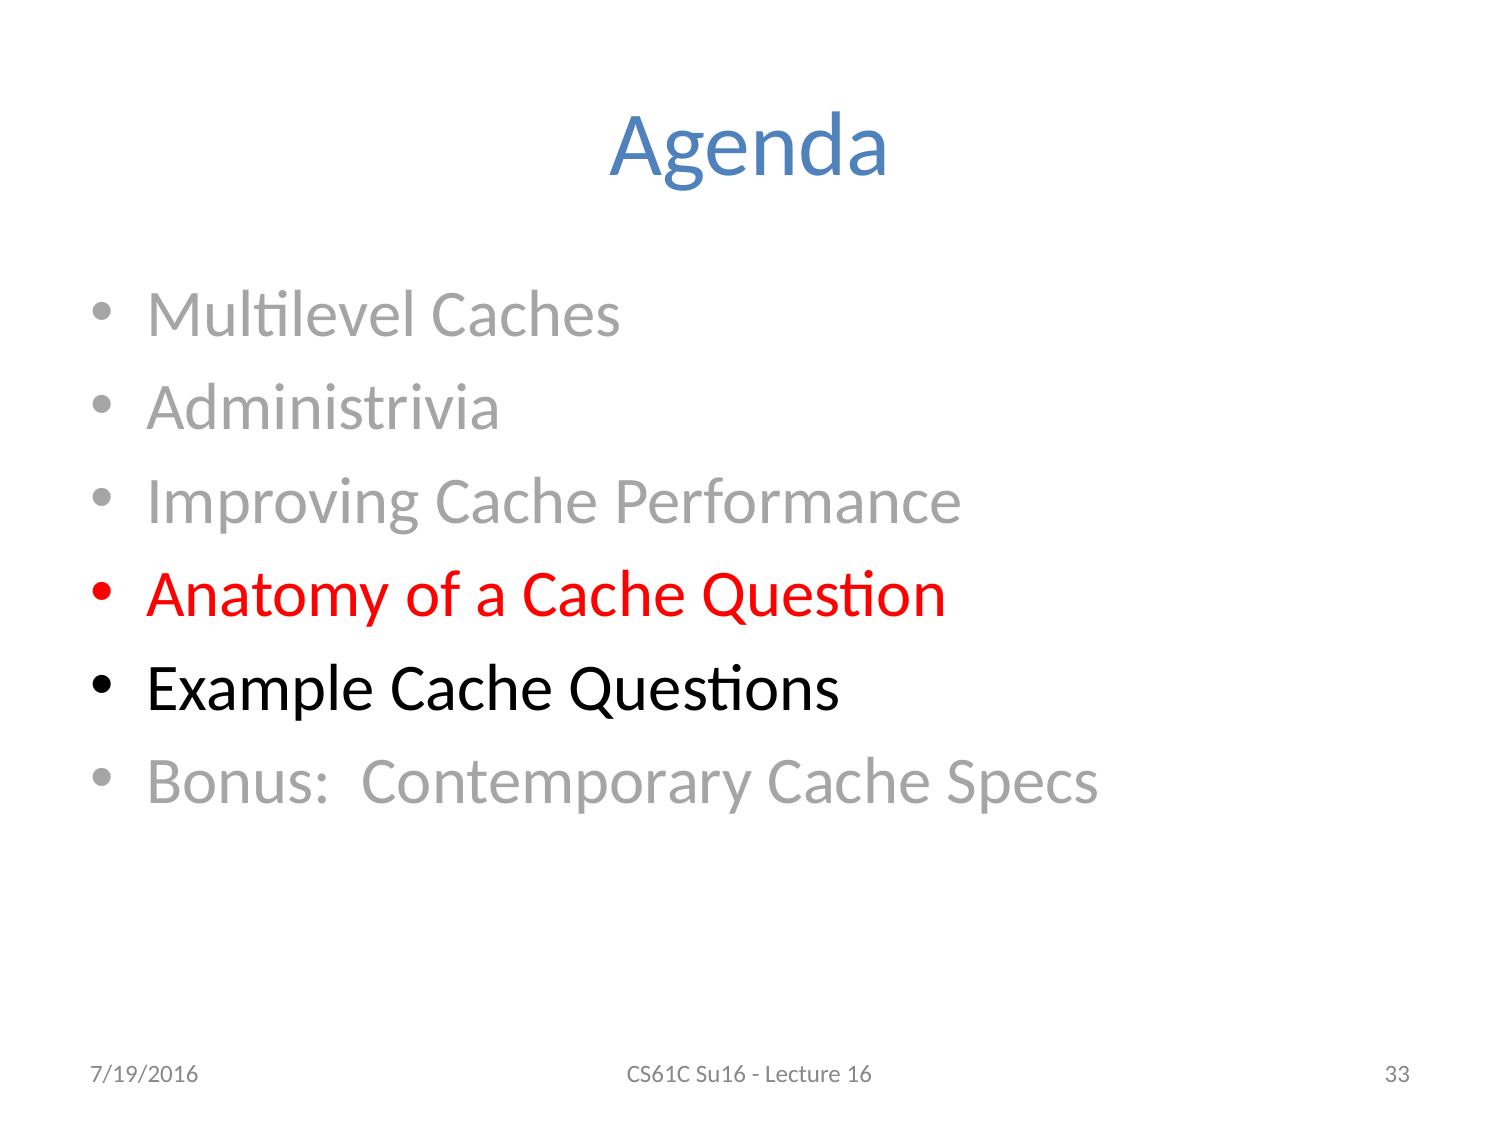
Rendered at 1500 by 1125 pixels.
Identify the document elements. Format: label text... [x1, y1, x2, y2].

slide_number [75, 1042, 425, 1103]
footer CS61C Su16 - Lecture 16 [512, 1042, 988, 1103]
list Multilevel Caches Administrivia Improving Cache Performance Anatomy of a Cache Question Example Cache Questions Bonus: Contemporary Cache Specs [75, 262, 1425, 1073]
slide_number ‹#› [1074, 1042, 1425, 1103]
title Agenda [75, 45, 1425, 233]
